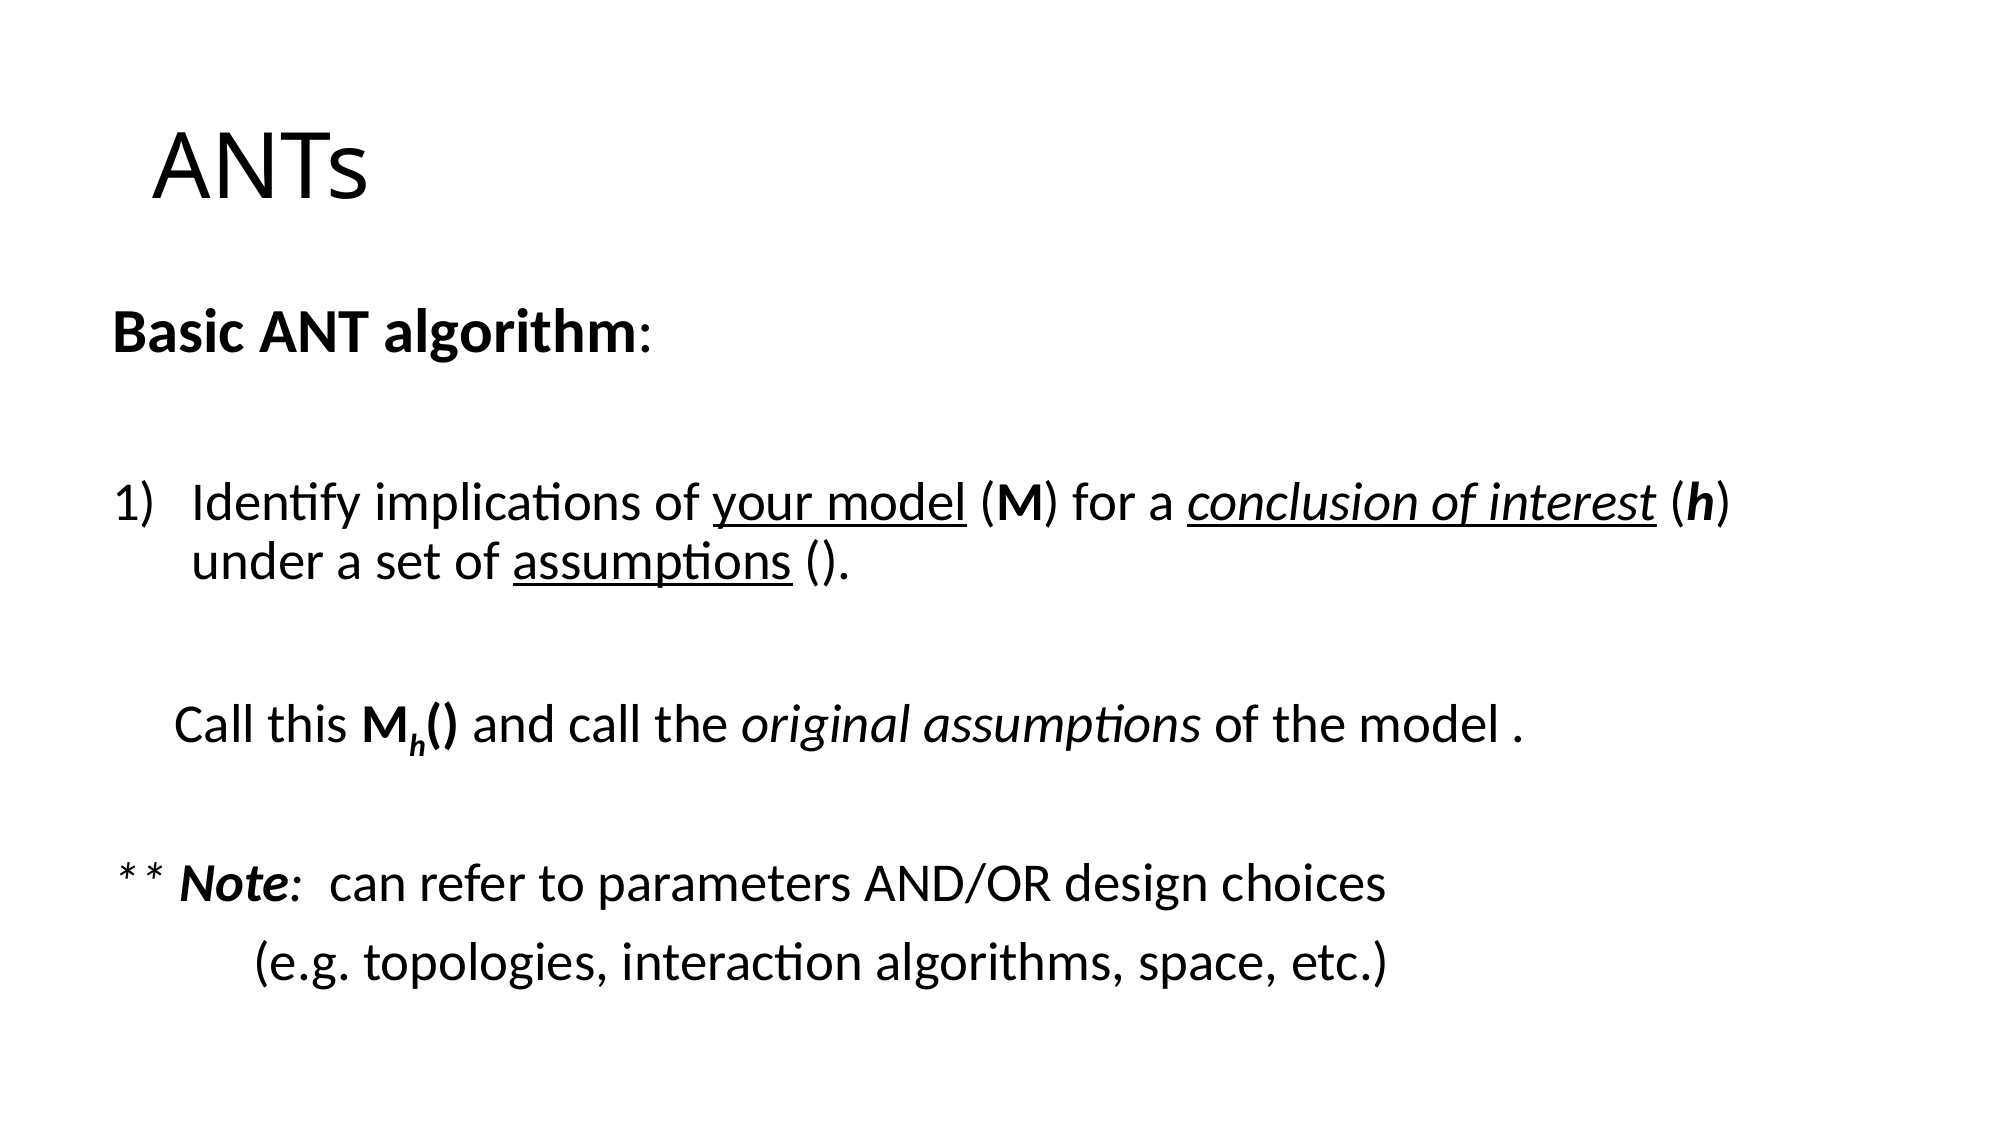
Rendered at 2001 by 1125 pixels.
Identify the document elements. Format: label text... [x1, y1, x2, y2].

title ANTs [137, 59, 1863, 278]
